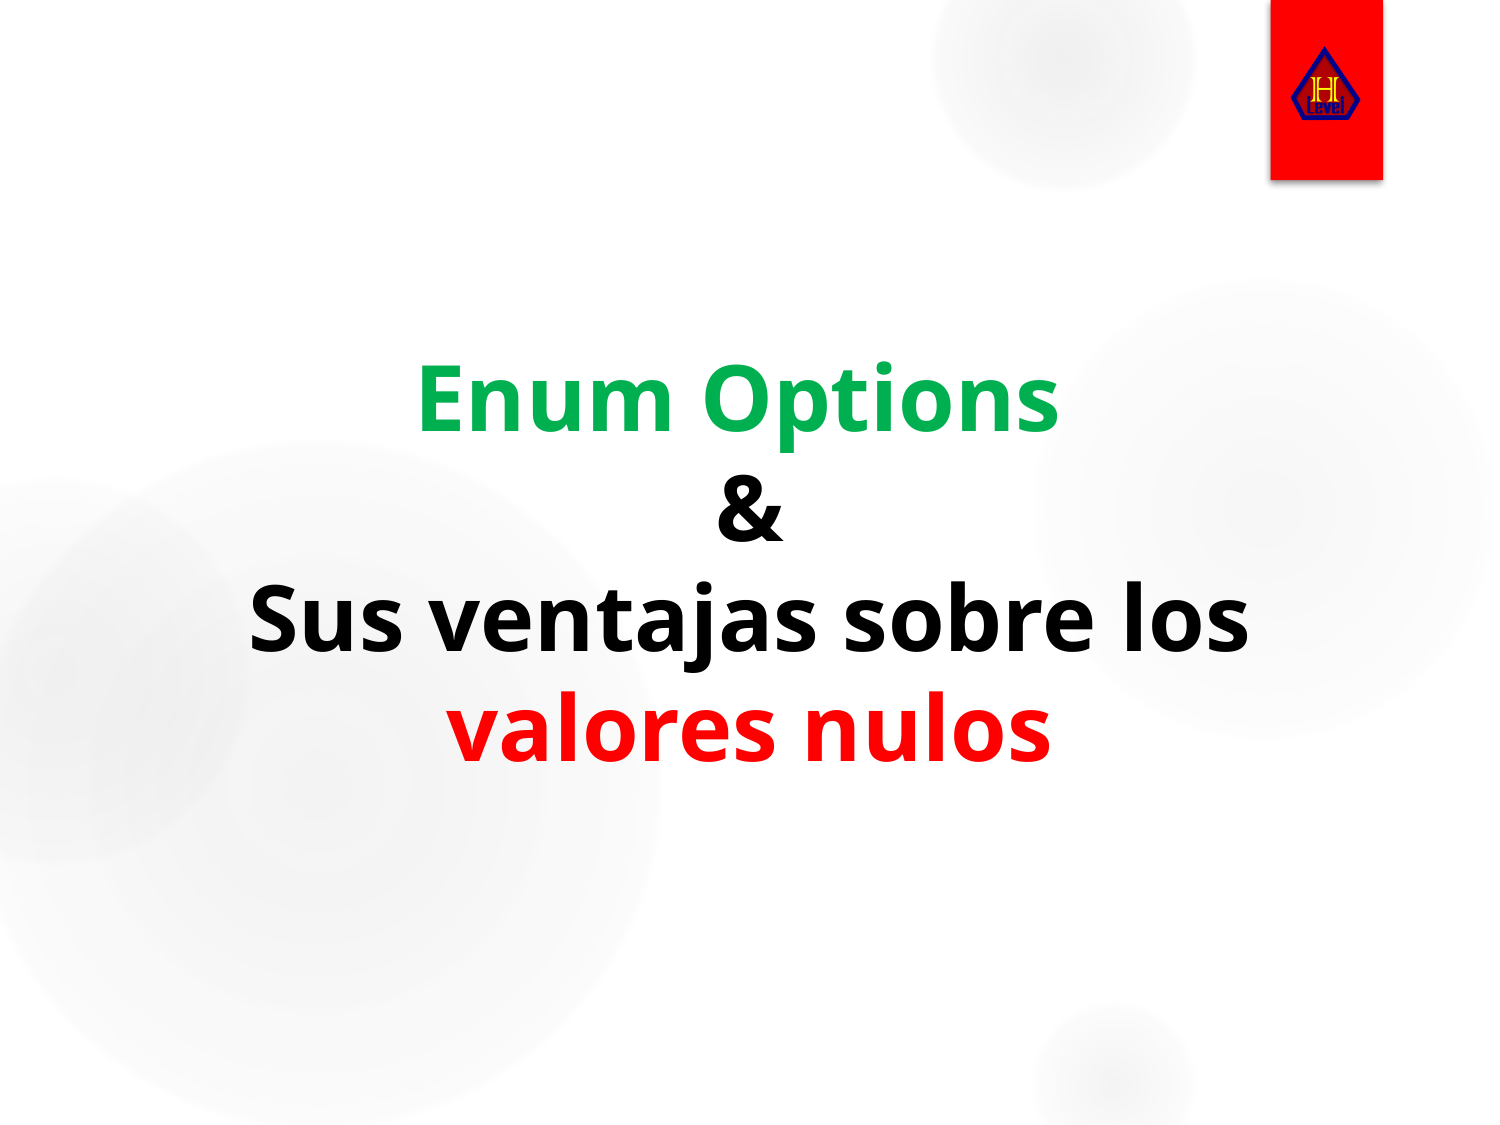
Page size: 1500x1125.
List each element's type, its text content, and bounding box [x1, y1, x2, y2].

picture [1277, 46, 1373, 123]
text_box Enum Options & Sus ventajas sobre los valores nulos [106, 332, 1394, 788]
